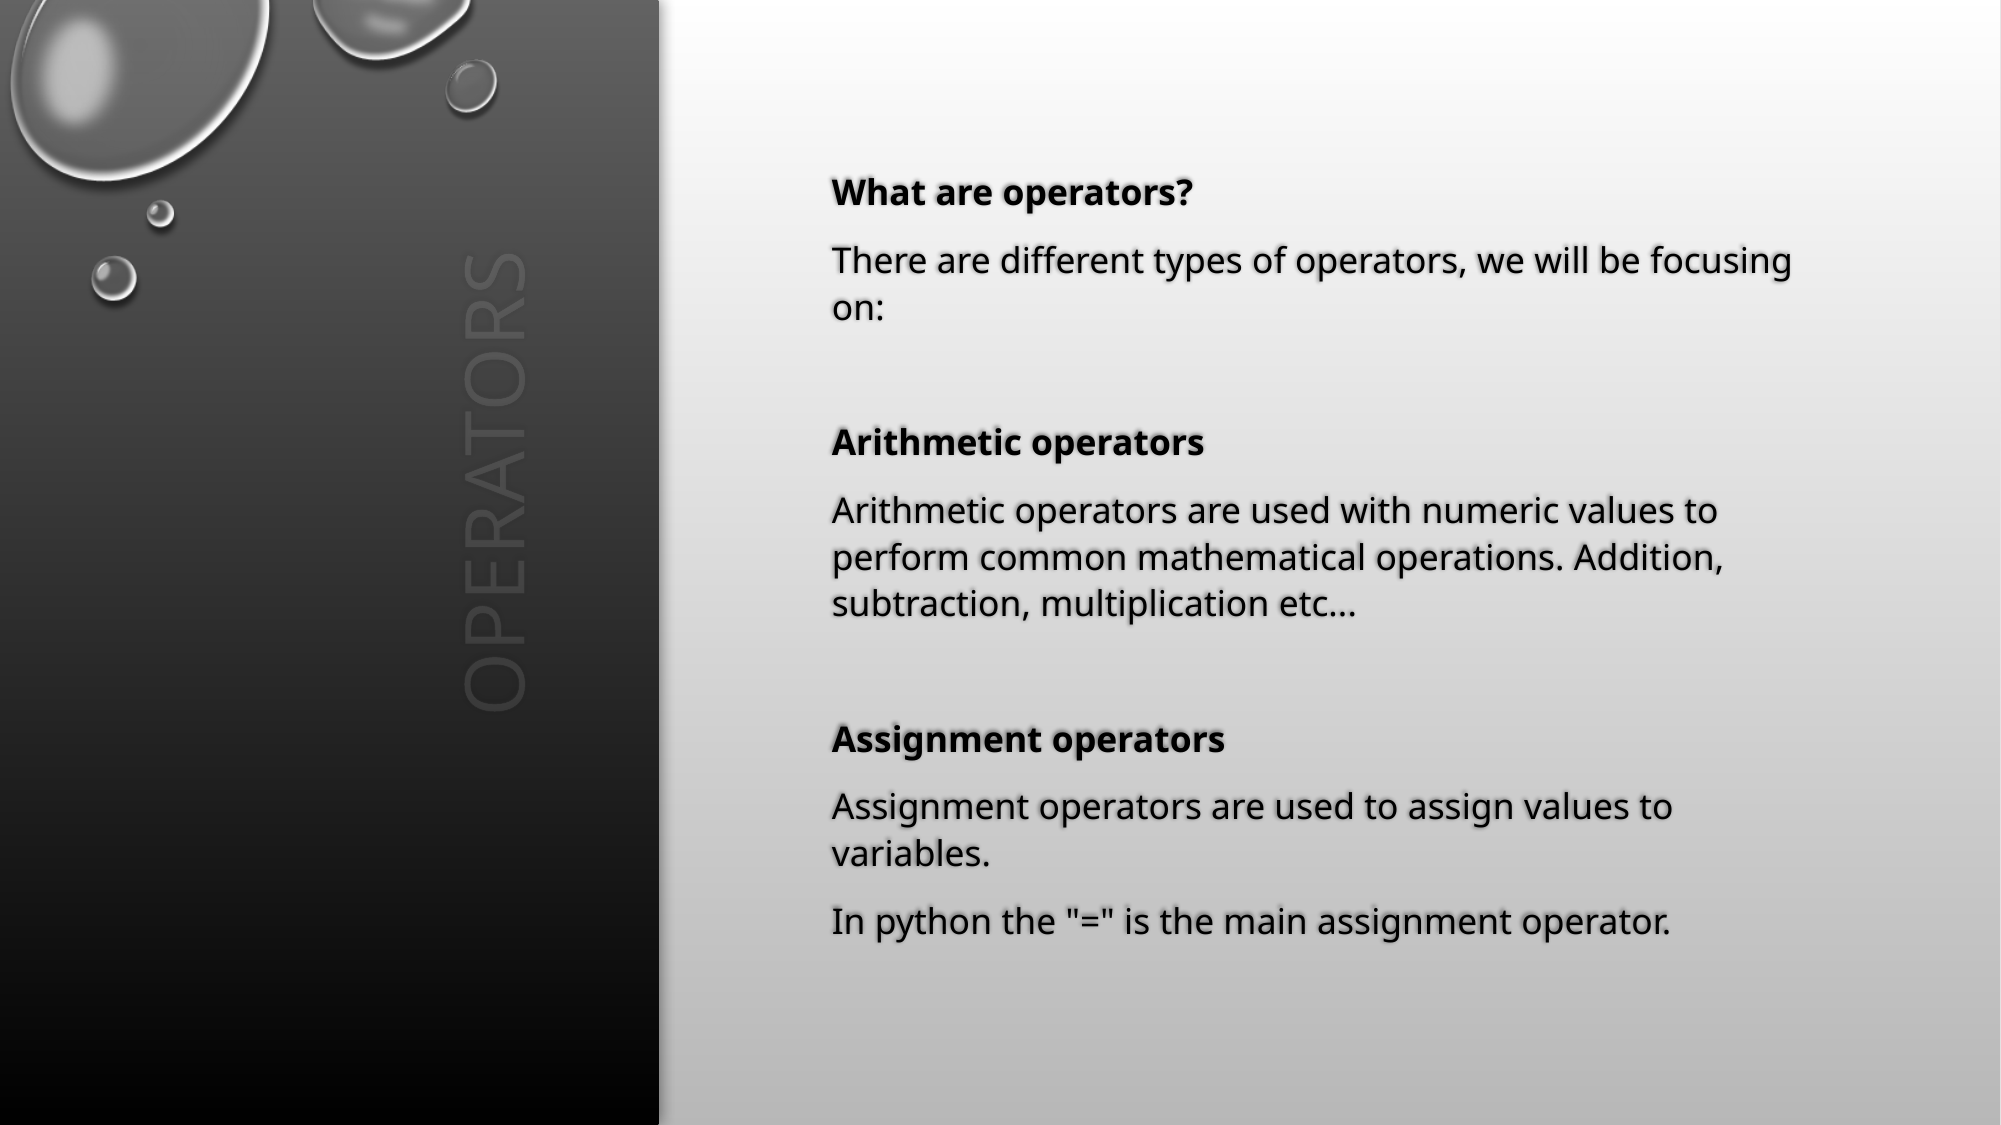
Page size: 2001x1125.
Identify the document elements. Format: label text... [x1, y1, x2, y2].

picture [0, 0, 546, 361]
text_box [671, 0, 2000, 1125]
text_box [0, 0, 659, 1125]
title OPERATORS [116, 368, 551, 1020]
list What are operators? There are different types of operators, we will be focusing on: Arithmetic operators Arithmetic operators are used with numeric values to perform common mathematical operations. Addition, subtraction, multiplication etc... Assignment operators Assignment operators are used to assign values to variables. In python the "=" is the main assignment operator. [816, 157, 1842, 950]
